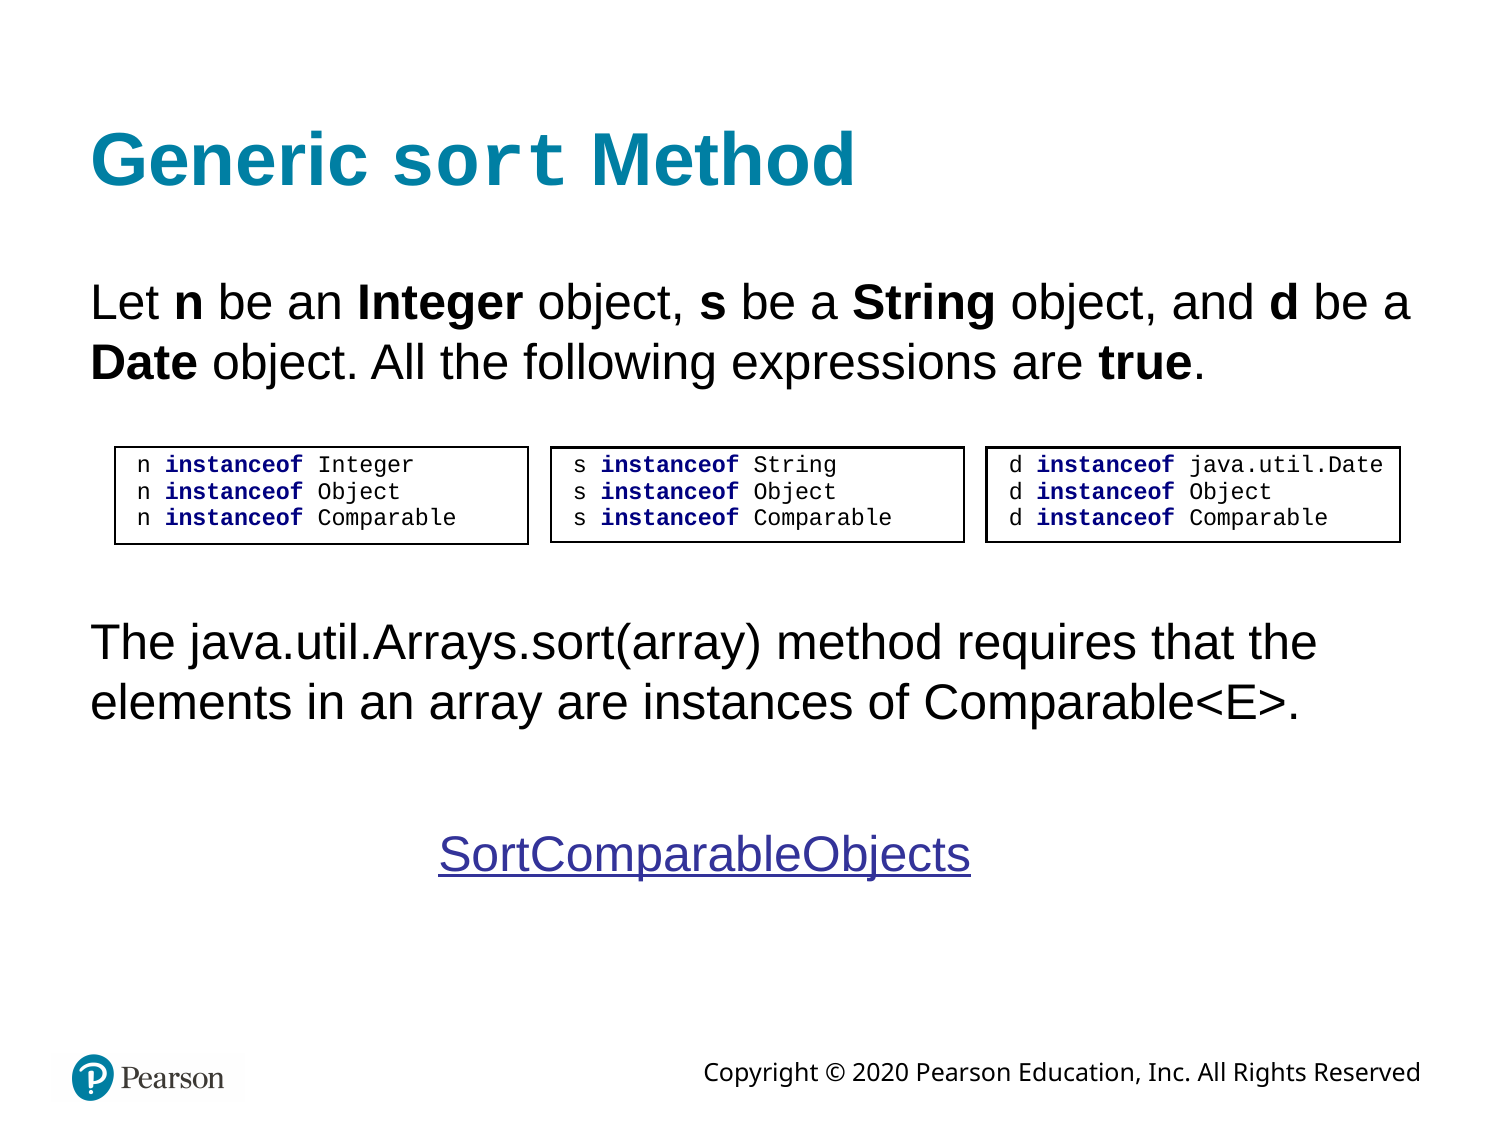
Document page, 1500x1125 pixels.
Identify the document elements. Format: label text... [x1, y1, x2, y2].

title Generic sort Method [75, 35, 1425, 216]
list SortComparableObjects [423, 806, 1009, 890]
picture [51, 1053, 245, 1102]
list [94, 430, 1418, 552]
list Let n be an Integer object, s be a String object, and d be a Date object. All the following expressions are true. [75, 254, 1438, 396]
list The java.util.Arrays.sort(array) method requires that the elements in an array are instances of Comparable<E>. [75, 594, 1425, 747]
